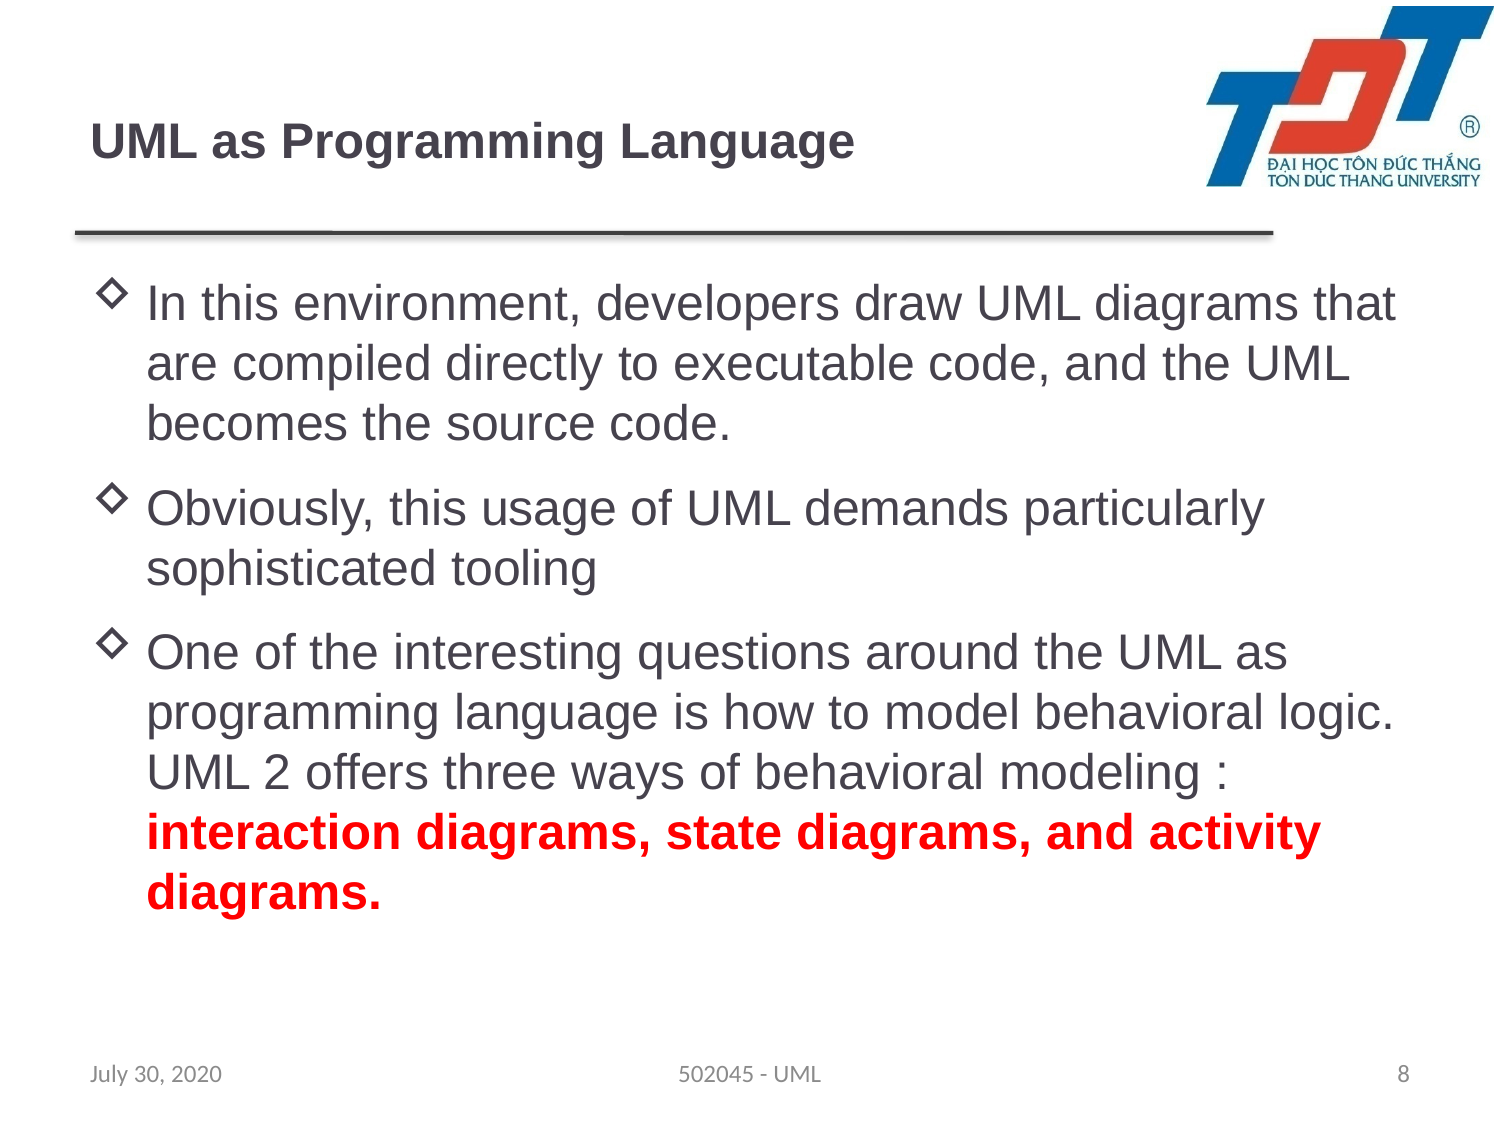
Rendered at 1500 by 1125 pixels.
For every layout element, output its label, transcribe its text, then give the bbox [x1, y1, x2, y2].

footer 502045 - UML [512, 1042, 988, 1103]
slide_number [75, 1042, 425, 1103]
title UML as Programming Language [74, 44, 1272, 233]
slide_number 8 [1074, 1042, 1425, 1103]
list In this environment, developers draw UML diagrams that are compiled directly to executable code, and the UML becomes the source code. Obviously, this usage of UML demands particularly sophisticated tooling One of the interesting questions around the UML as programming language is how to model behavioral logic. UML 2 offers three ways of behavioral modeling : interaction diagrams, state diagrams, and activity diagrams. [75, 262, 1425, 1005]
picture [1206, 6, 1494, 187]
